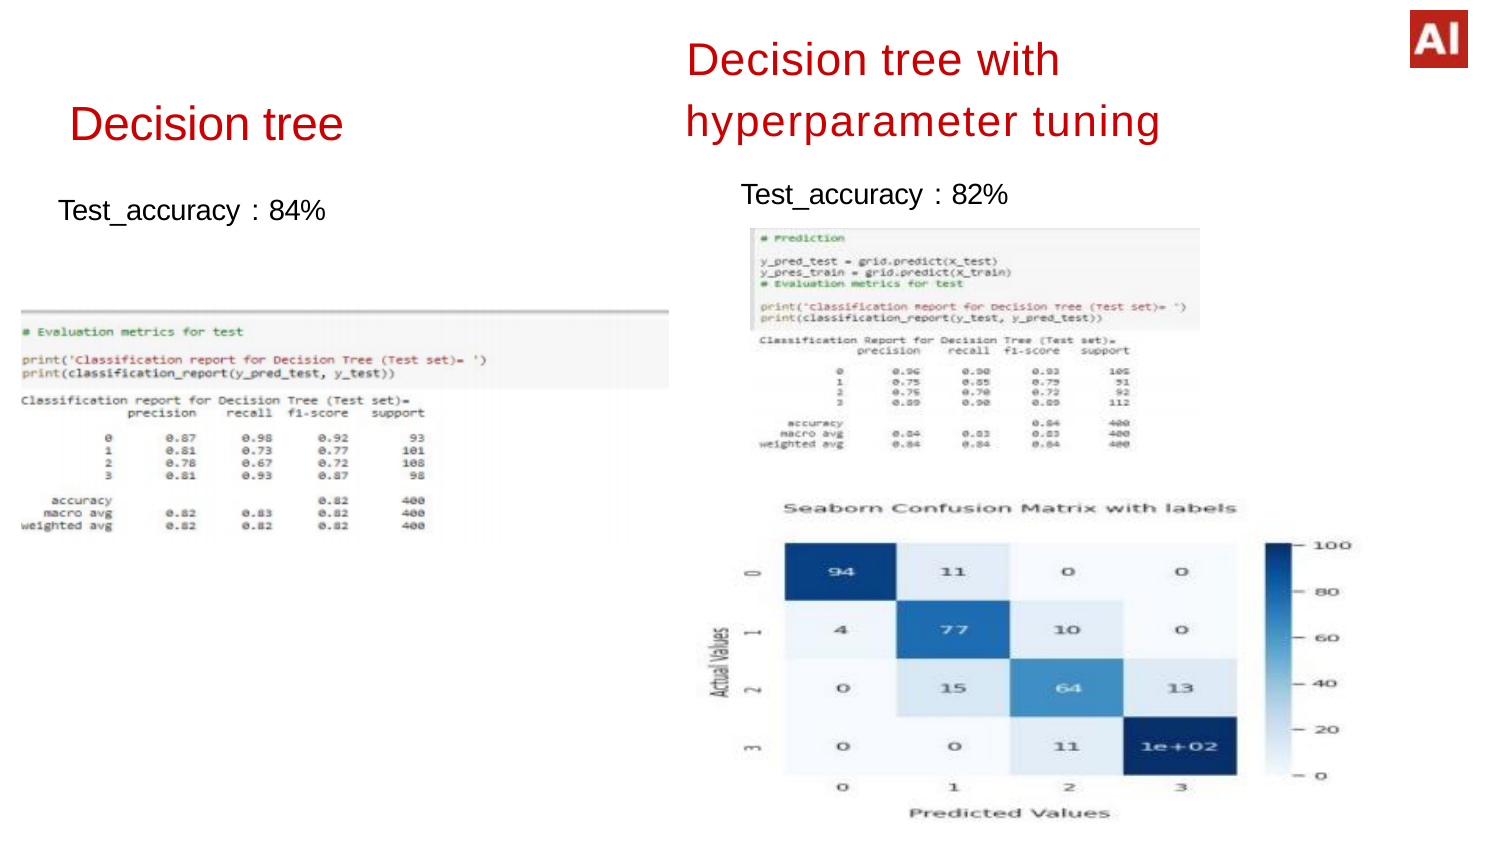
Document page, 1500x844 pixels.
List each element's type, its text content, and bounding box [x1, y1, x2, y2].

text_box Decision tree Test_accuracy : 84% [55, 100, 345, 229]
picture [696, 498, 1369, 826]
text_box Decision tree with hyperparameter tuning Test_accuracy : 82% [683, 8, 1471, 214]
picture [1410, 10, 1468, 68]
picture [21, 302, 669, 545]
picture [749, 228, 1200, 456]
